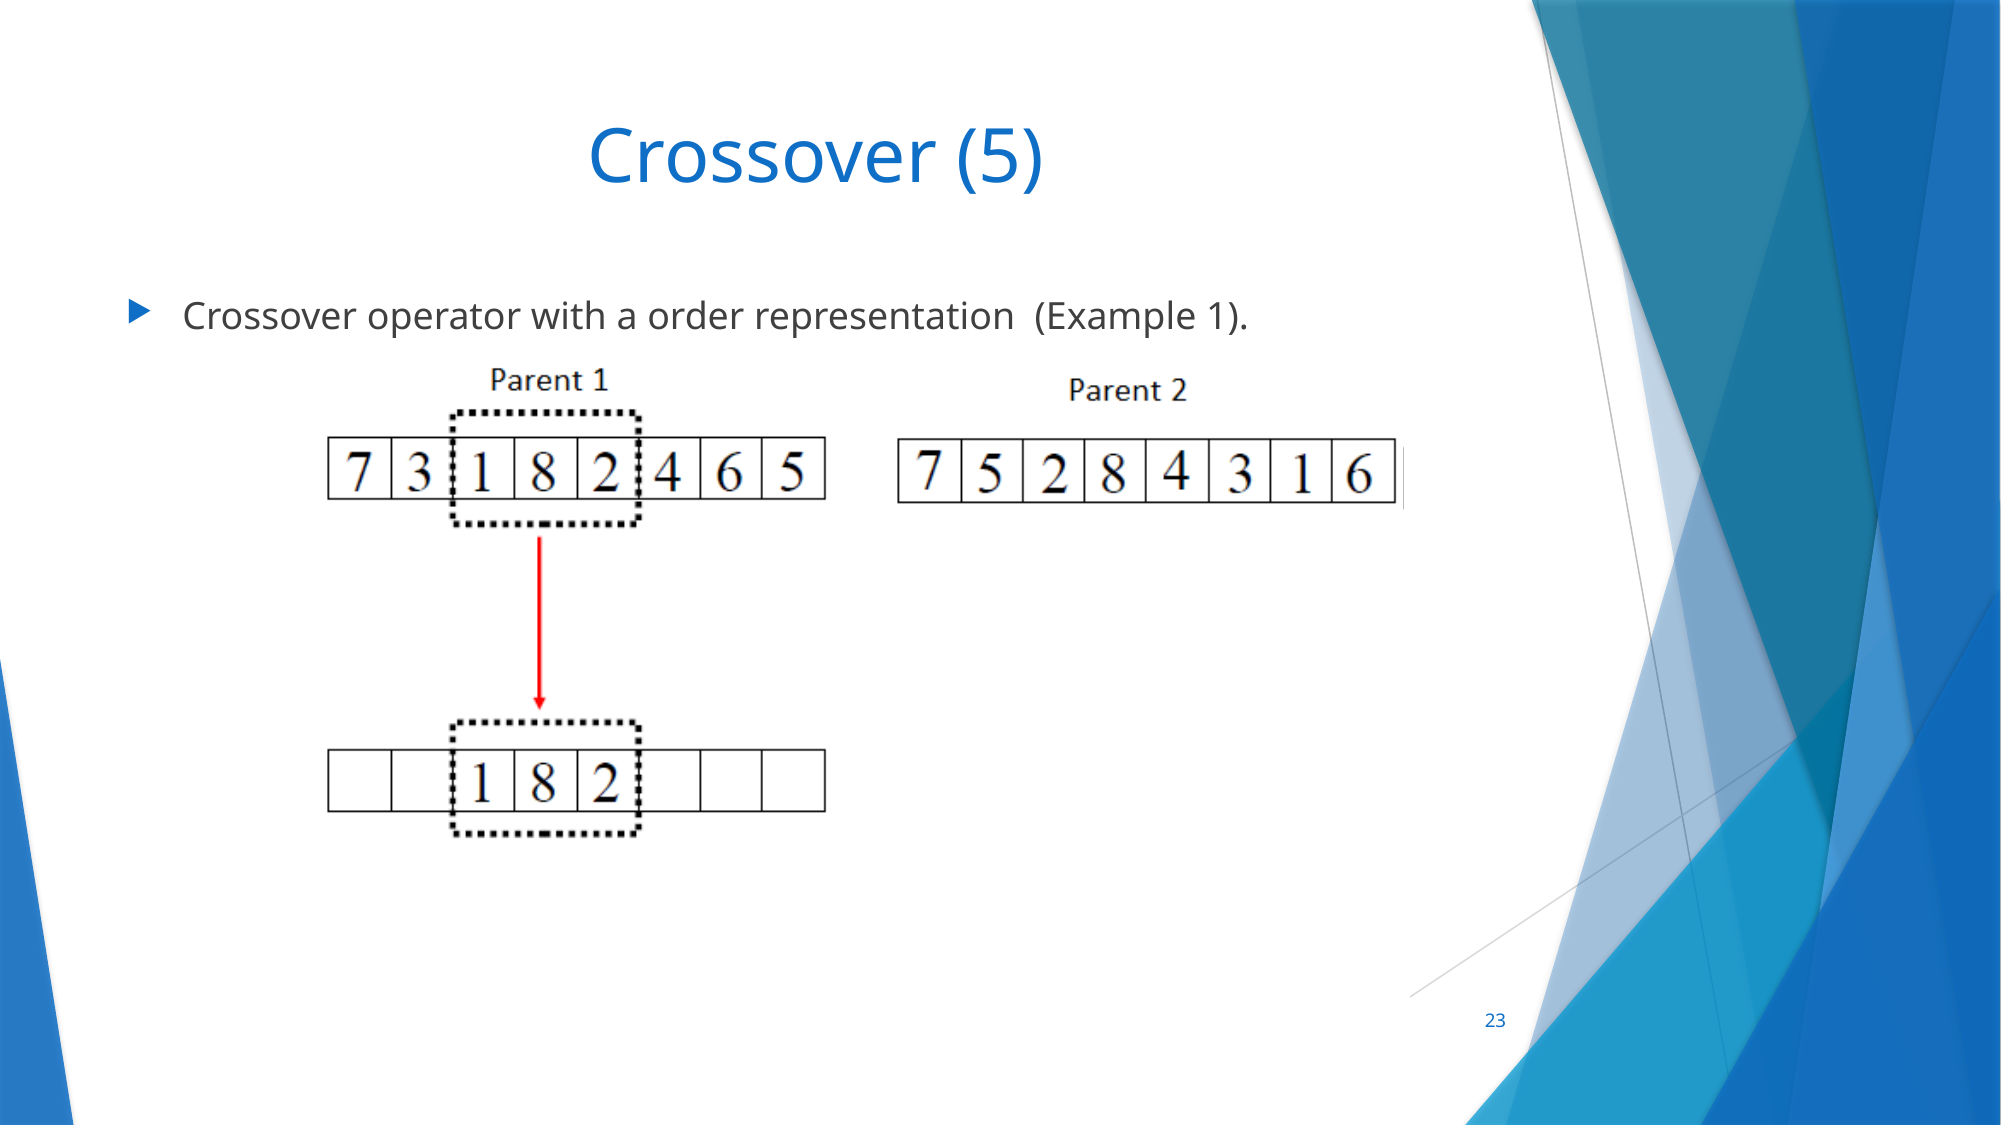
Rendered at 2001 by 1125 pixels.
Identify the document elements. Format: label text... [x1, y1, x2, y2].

title Crossover (5) [111, 99, 1522, 285]
slide_number 23 [1414, 991, 1522, 1051]
picture [279, 355, 1410, 1125]
list Crossover operator with a order representation (Example 1). [111, 285, 1522, 922]
